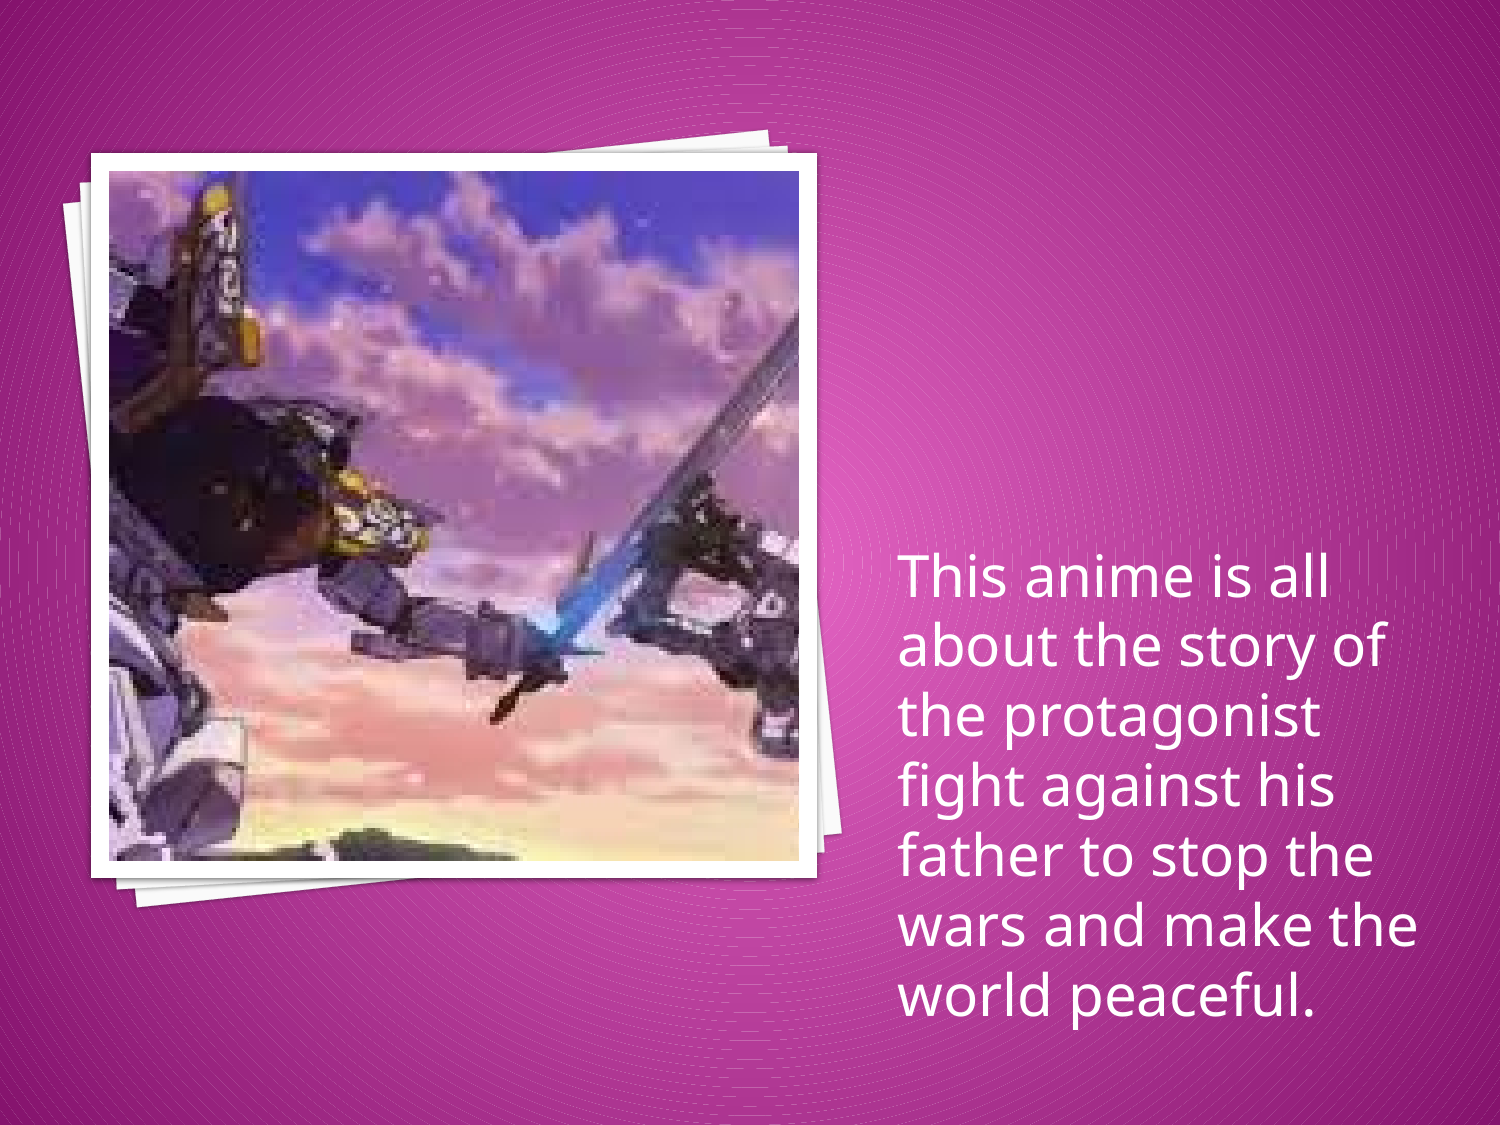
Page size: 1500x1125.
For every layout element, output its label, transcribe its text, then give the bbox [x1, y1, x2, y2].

list This anime is all about the story of the protagonist fight against his father to stop the wars and make the world peaceful. [884, 538, 1447, 854]
picture [108, 170, 800, 862]
